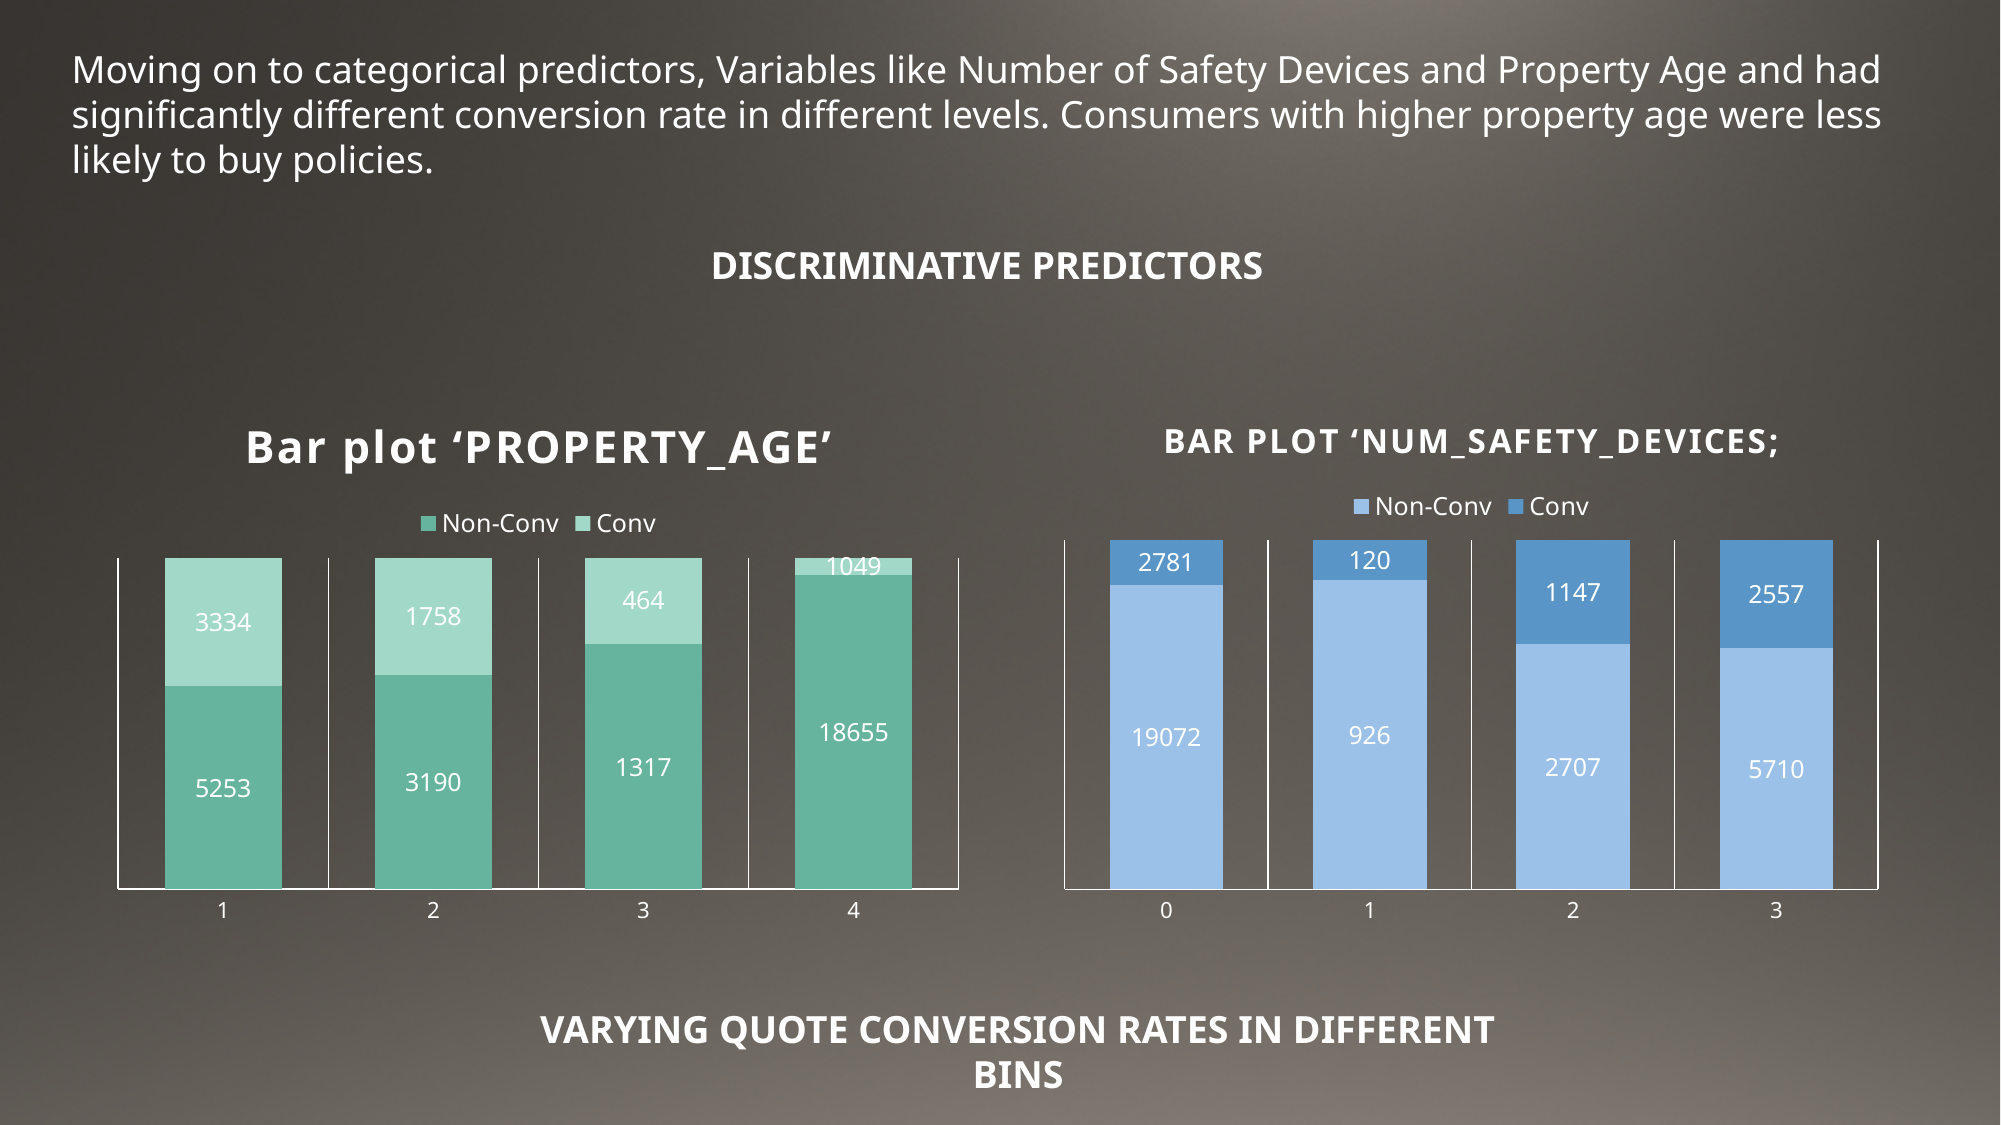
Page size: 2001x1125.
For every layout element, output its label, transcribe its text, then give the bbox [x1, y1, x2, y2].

picture [0, 0, 2001, 1125]
chart [100, 384, 976, 936]
chart [1047, 389, 1895, 936]
text_box DISCRIMINATIVE PREDICTORS [691, 235, 1283, 295]
text_box VARYING QUOTE CONVERSION RATES IN DIFFERENT BINS [486, 998, 1550, 1104]
text_box Moving on to categorical predictors, Variables like Number of Safety Devices and Property Age and had significantly different conversion rate in different levels. Consumers with higher property age were less likely to buy policies. [56, 38, 1980, 189]
